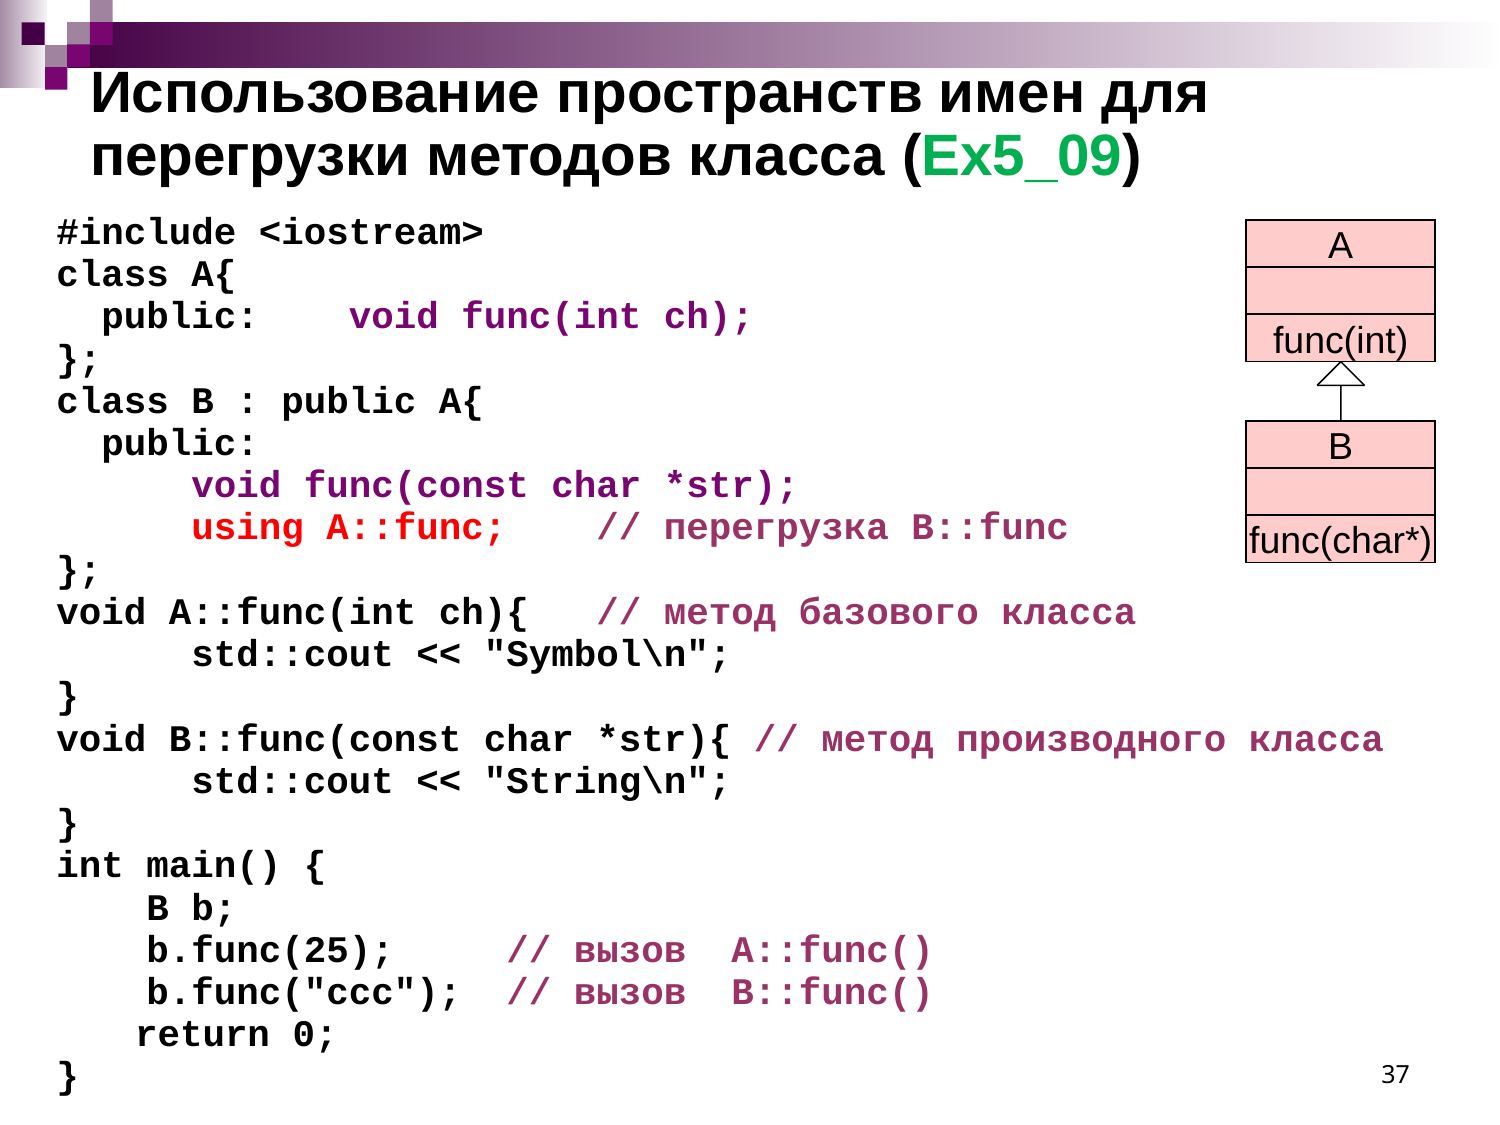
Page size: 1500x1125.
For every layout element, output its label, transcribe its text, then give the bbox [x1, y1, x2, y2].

text_box func(char*) [1246, 515, 1436, 563]
text_box [1246, 467, 1436, 515]
list #include <iostream> class A{ public: void func(int ch); }; class B : public A{ public: void func(const char *str); using A::func; // перегрузка B::func }; void A::func(int ch){ // метод базового класса std::cout << "Symbol\n"; } void B::func(const char *str){ // метод производного класса std::cout << "String\n"; } int main() { B b; b.func(25); // вызов A::func() b.func("ccc"); // вызов B::func() return 0; } [40, 207, 1500, 1125]
text_box A [1246, 219, 1436, 267]
text_box B [1246, 420, 1436, 467]
title Использование пространств имен для перегрузки методов класса (Ex5_09) [74, 66, 1436, 185]
text_box [1246, 267, 1436, 314]
text_box func(int) [1246, 314, 1436, 362]
